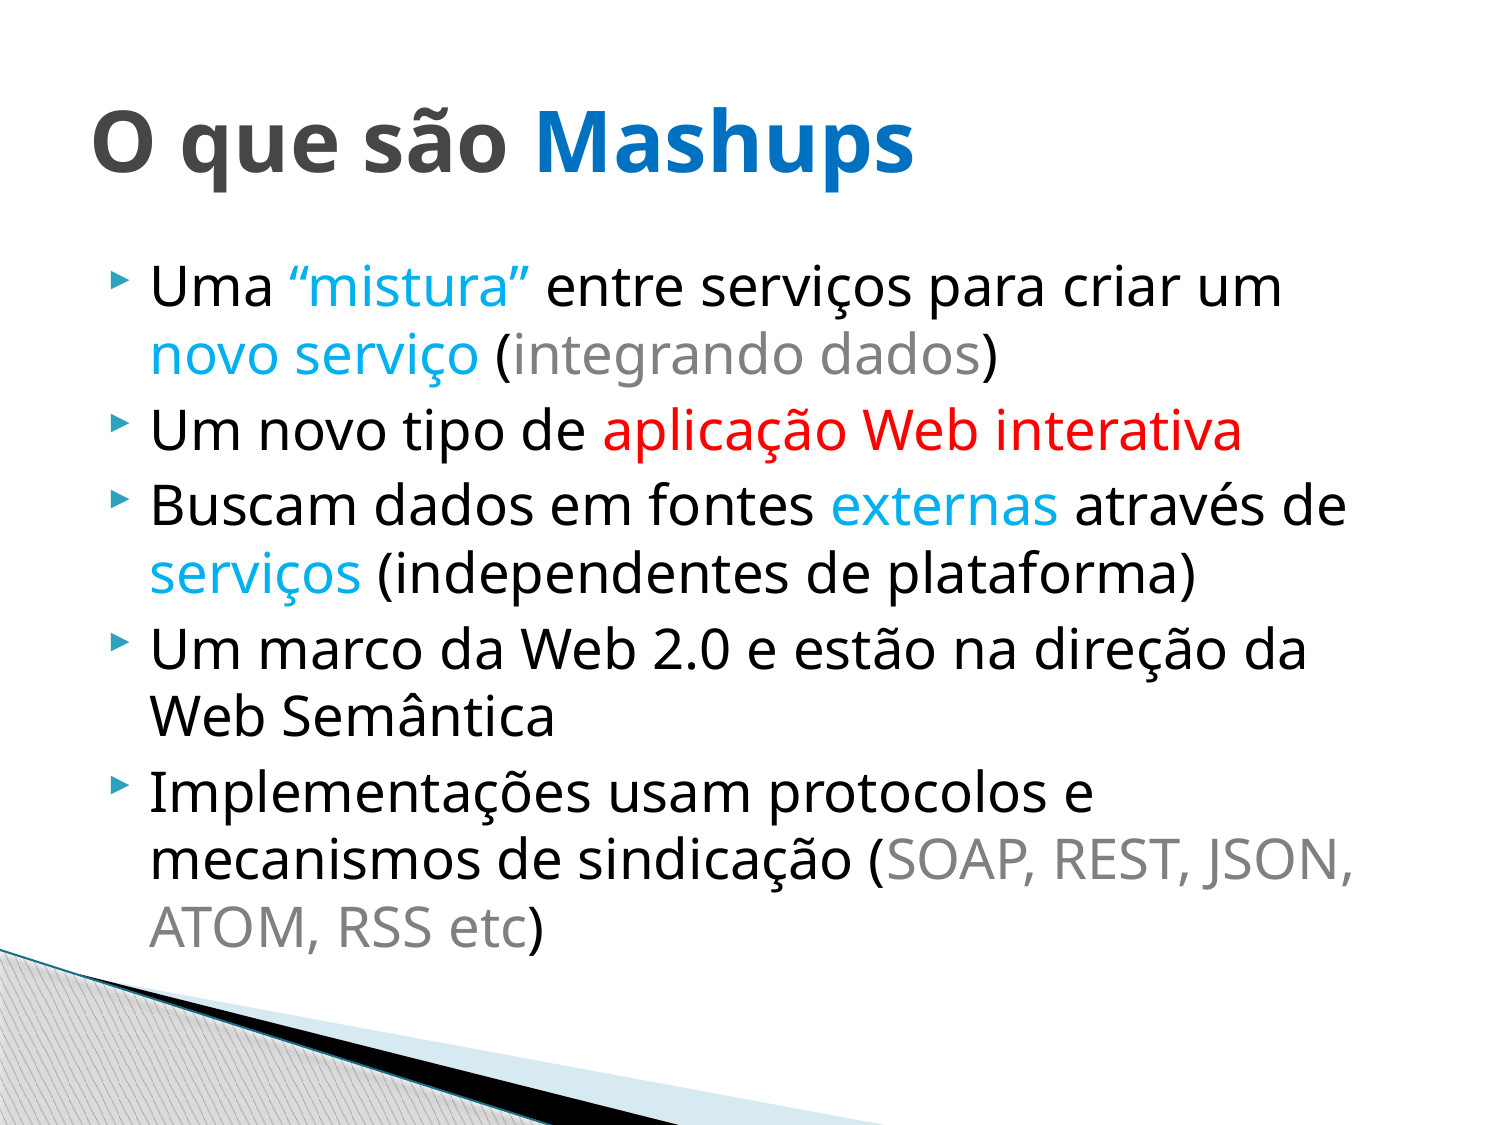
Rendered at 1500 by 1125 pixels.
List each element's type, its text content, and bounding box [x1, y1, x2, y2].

list Uma “mistura” entre serviços para criar um novo serviço (integrando dados) Um novo tipo de aplicação Web interativa Buscam dados em fontes externas através de serviços (independentes de plataforma) Um marco da Web 2.0 e estão na direção da Web Semântica Implementações usam protocolos e mecanismos de sindicação (SOAP, REST, JSON, ATOM, RSS etc) [75, 243, 1425, 986]
title O que são Mashups [75, 45, 1425, 233]
